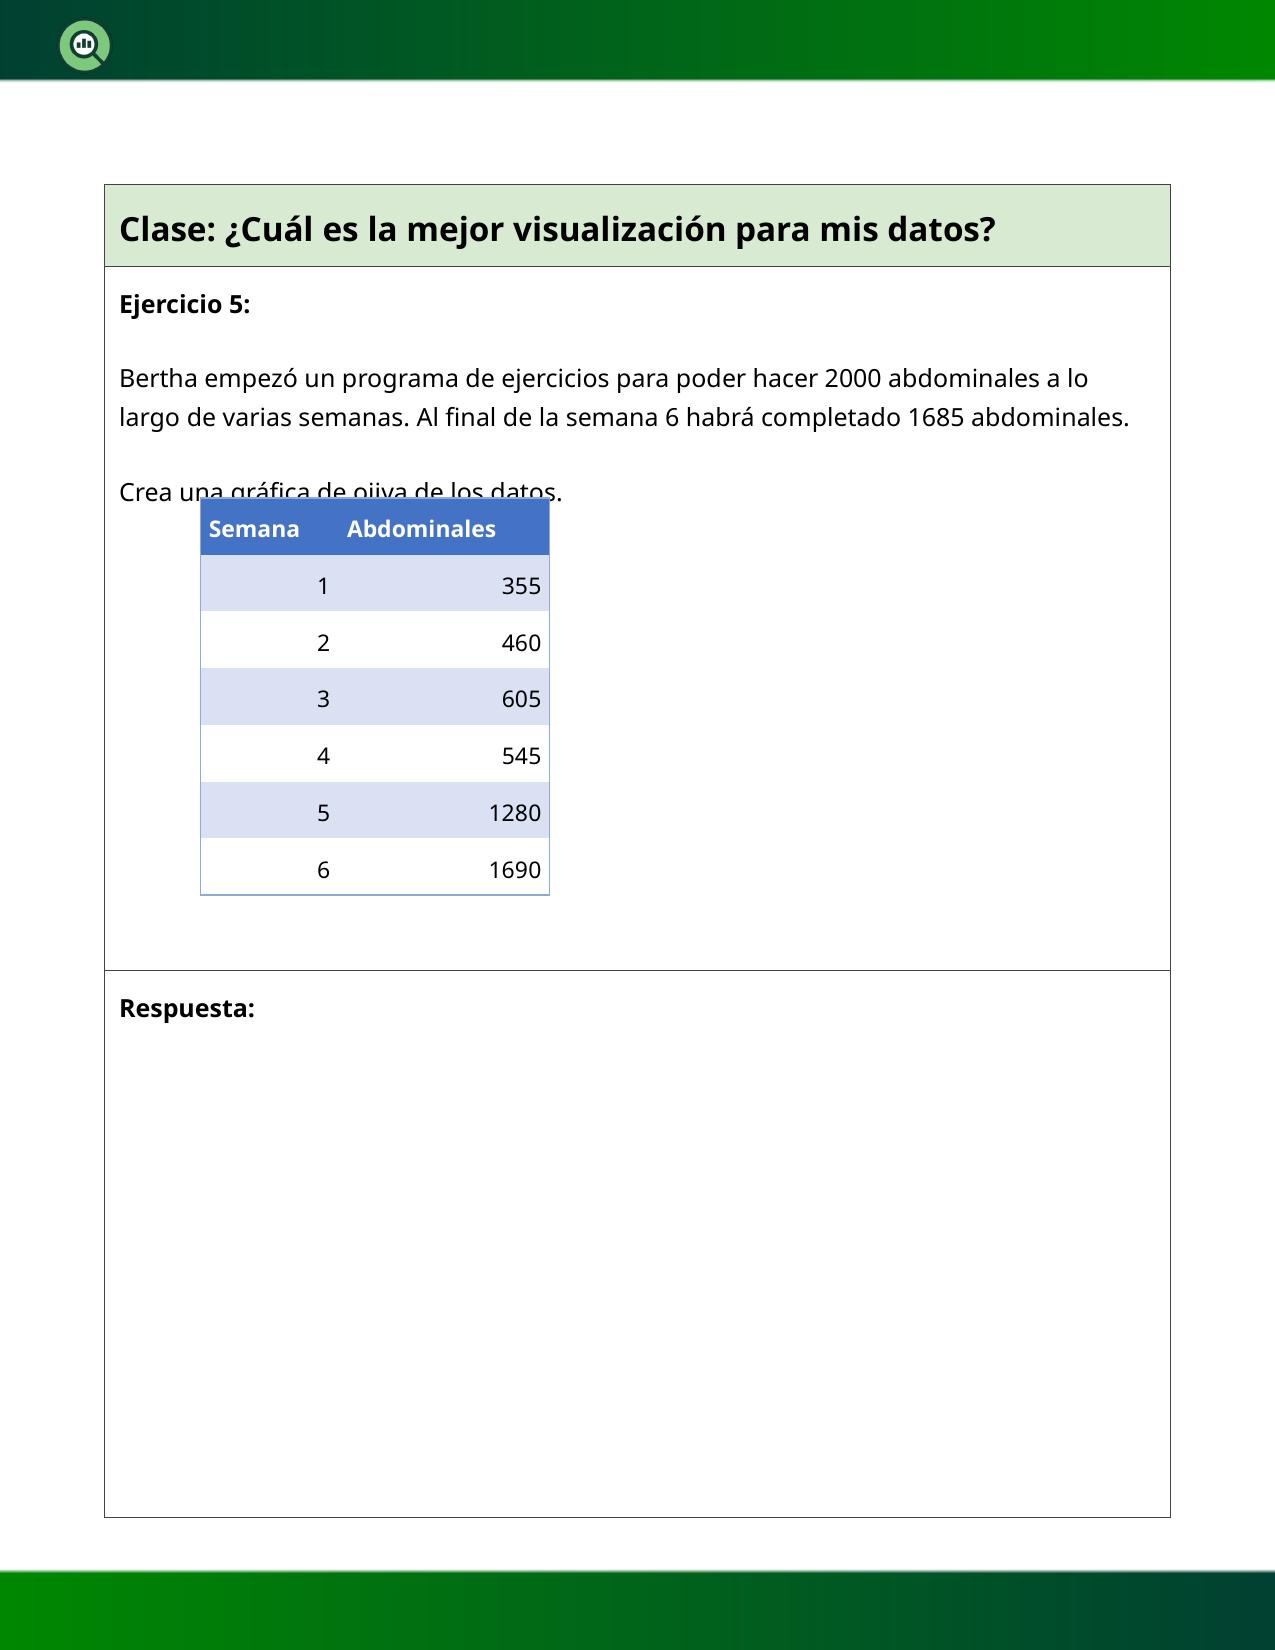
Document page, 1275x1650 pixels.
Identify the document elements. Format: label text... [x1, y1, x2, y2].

table_cell 355 [339, 555, 549, 611]
table_cell 460 [339, 611, 549, 668]
table_cell 2 [201, 611, 339, 668]
table_cell Respuesta: [105, 971, 1170, 1517]
table_cell 1 [201, 555, 339, 611]
table_cell 545 [339, 725, 549, 782]
table_cell 605 [339, 668, 549, 725]
table_cell 3 [201, 668, 339, 725]
table_header Abdominales [339, 499, 549, 555]
table_header Clase: ¿Cuál es la mejor visualización para mis datos? [105, 185, 1170, 266]
table_cell Ejercicio 5: Bertha empezó un programa de ejercicios para poder hacer 2000 abdominales a lo largo de varias semanas. Al final de la semana 6 habrá completado 1685 abdominales. Crea una gráfica de ojiva de los datos. [105, 267, 1170, 970]
picture [0, 0, 1275, 1650]
table_cell 5 [201, 782, 339, 838]
table_cell 4 [201, 725, 339, 782]
table_header Semana [201, 499, 339, 555]
table_cell 1690 [339, 838, 549, 894]
table_cell 1280 [339, 782, 549, 838]
table_cell 6 [201, 838, 339, 894]
